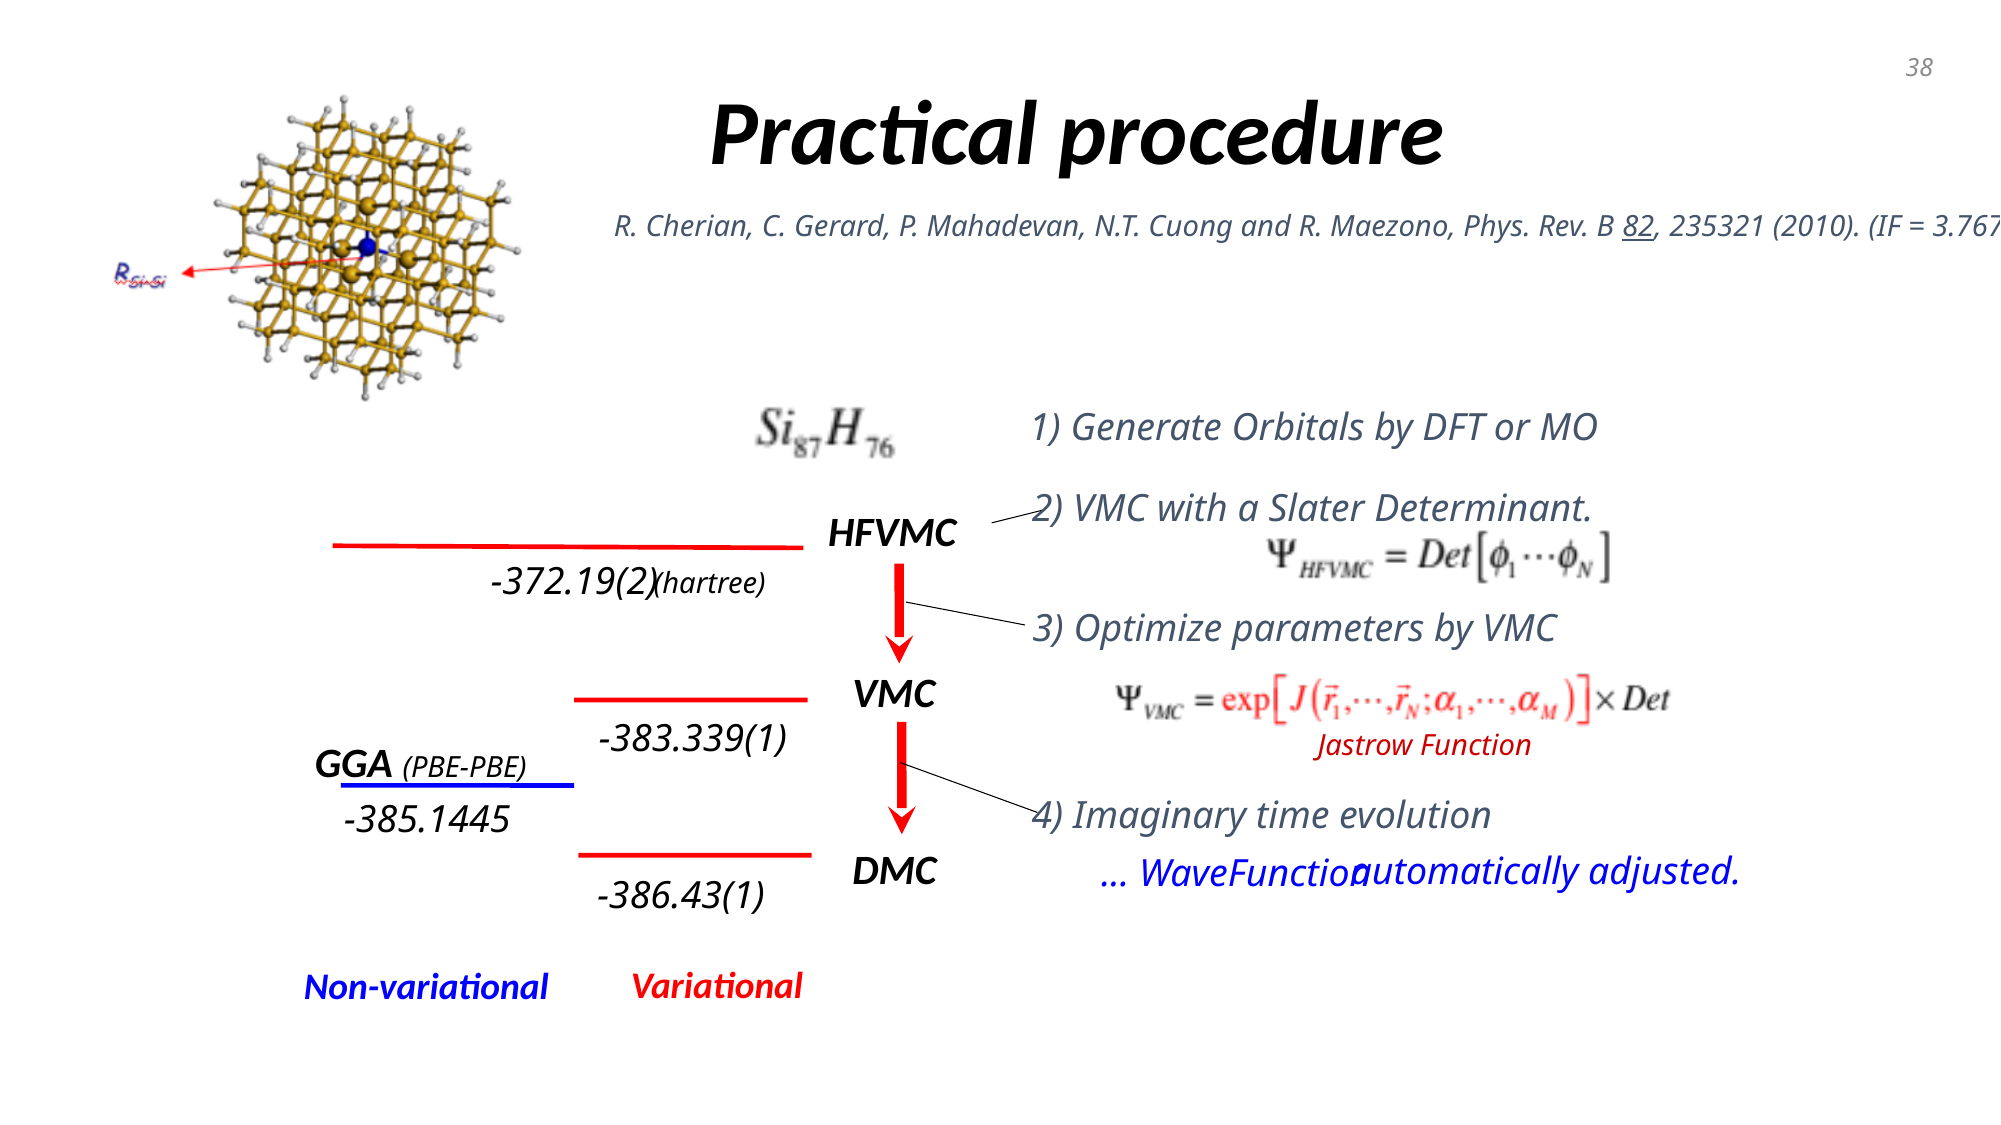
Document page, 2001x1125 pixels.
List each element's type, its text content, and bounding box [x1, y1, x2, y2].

text_box R. Cherian, C. Gerard, P. Mahadevan, N.T. Cuong and R. Maezono, Phys. Rev. B 82, 235321 (2010). (IF = 3.767) [1949, 200, 2000, 250]
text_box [1112, 668, 1675, 727]
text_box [1262, 524, 1613, 584]
text_box DMC [837, 835, 952, 900]
text_box R. Cherian, C. Gerard, P. Mahadevan, N.T. Cuong and R. Maezono, Phys. Rev. B 82, 235321 (2010). (IF = 3.767) [599, 200, 1887, 250]
text_box HFVMC [813, 497, 972, 563]
text_box automatically adjusted. [1335, 839, 1757, 900]
text_box ... WaveFunction [1086, 841, 1387, 901]
text_box -386.43(1) [582, 863, 780, 924]
text_box Jastrow Function [1302, 727, 1547, 769]
text_box Variational [616, 953, 819, 1013]
text_box 3) Optimize parameters by VMC [1017, 596, 1573, 656]
text_box Non-variational [289, 954, 565, 1015]
text_box (hartree) [674, 557, 781, 607]
text_box 4) Imaginary time evolution [1016, 783, 1508, 844]
text_box [895, 821, 909, 835]
text_box 2) VMC with a Slater Determinant. [1017, 476, 1610, 537]
text_box [893, 651, 906, 664]
title Practical procedure [694, 33, 1471, 200]
text_box -372.19(2) [476, 549, 674, 610]
text_box 1) Generate Orbitals by DFT or MO [1014, 395, 1614, 456]
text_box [103, 89, 541, 405]
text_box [749, 399, 899, 463]
text_box VMC [837, 658, 951, 723]
slide_number 38 [1887, 0, 1949, 402]
text_box -385.1445 [329, 787, 526, 848]
text_box GGA (PBE-PBE) [300, 728, 542, 794]
text_box -383.339(1) [584, 706, 803, 766]
